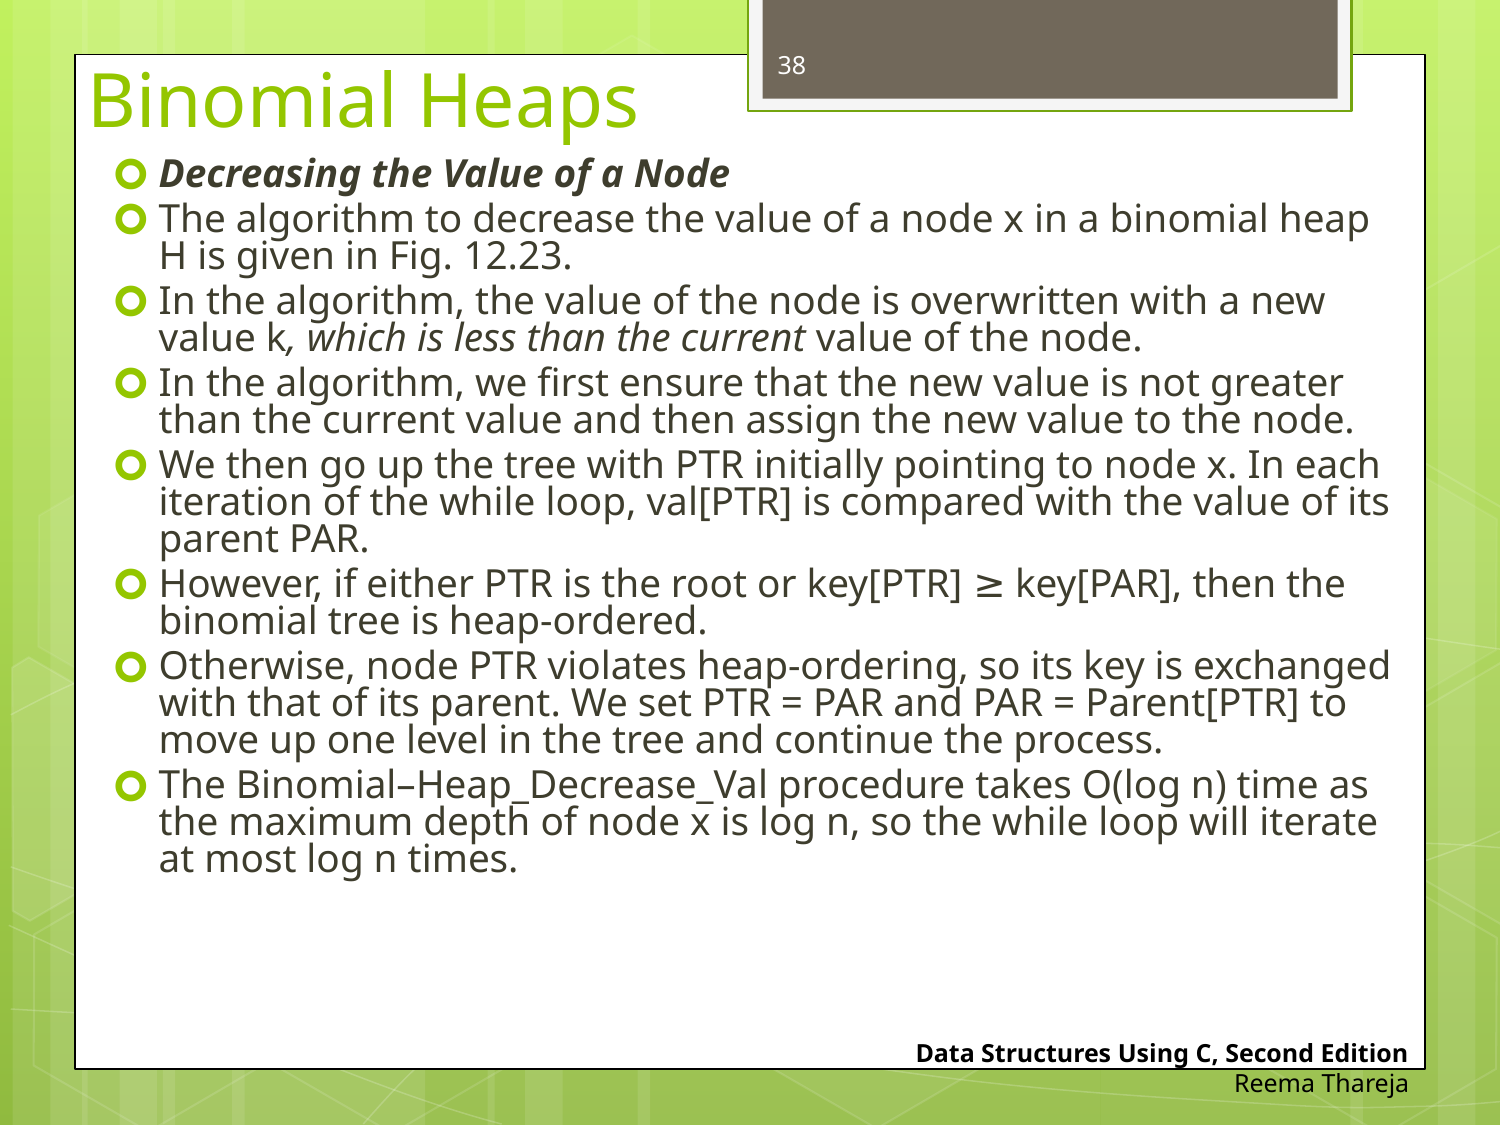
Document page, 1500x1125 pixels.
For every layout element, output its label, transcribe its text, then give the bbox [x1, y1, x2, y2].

footer Data Structures Using C, Second Edition Reema Thareja [849, 1037, 1425, 1098]
title Binomial Heaps [72, 37, 1225, 150]
list Decreasing the Value of a Node The algorithm to decrease the value of a node x in a binomial heap H is given in Fig. 12.23. In the algorithm, the value of the node is overwritten with a new value k, which is less than the current value of the node. In the algorithm, we first ensure that the new value is not greater than the current value and then assign the new value to the node. We then go up the tree with PTR initially pointing to node x. In each iteration of the while loop, val[PTR] is compared with the value of its parent PAR. However, if either PTR is the root or key[PTR] ≥ key[PAR], then the binomial tree is heap-ordered. Otherwise, node PTR violates heap-ordering, so its key is exchanged with that of its parent. We set PTR = PAR and PAR = Parent[PTR] to move up one level in the tree and continue the process. The Binomial–Heap_Decrease_Val procedure takes O(log n) time as the maximum depth of node x is log n, so the while loop will iterate at most log n times. [87, 149, 1413, 1000]
slide_number 38 [762, 36, 982, 97]
